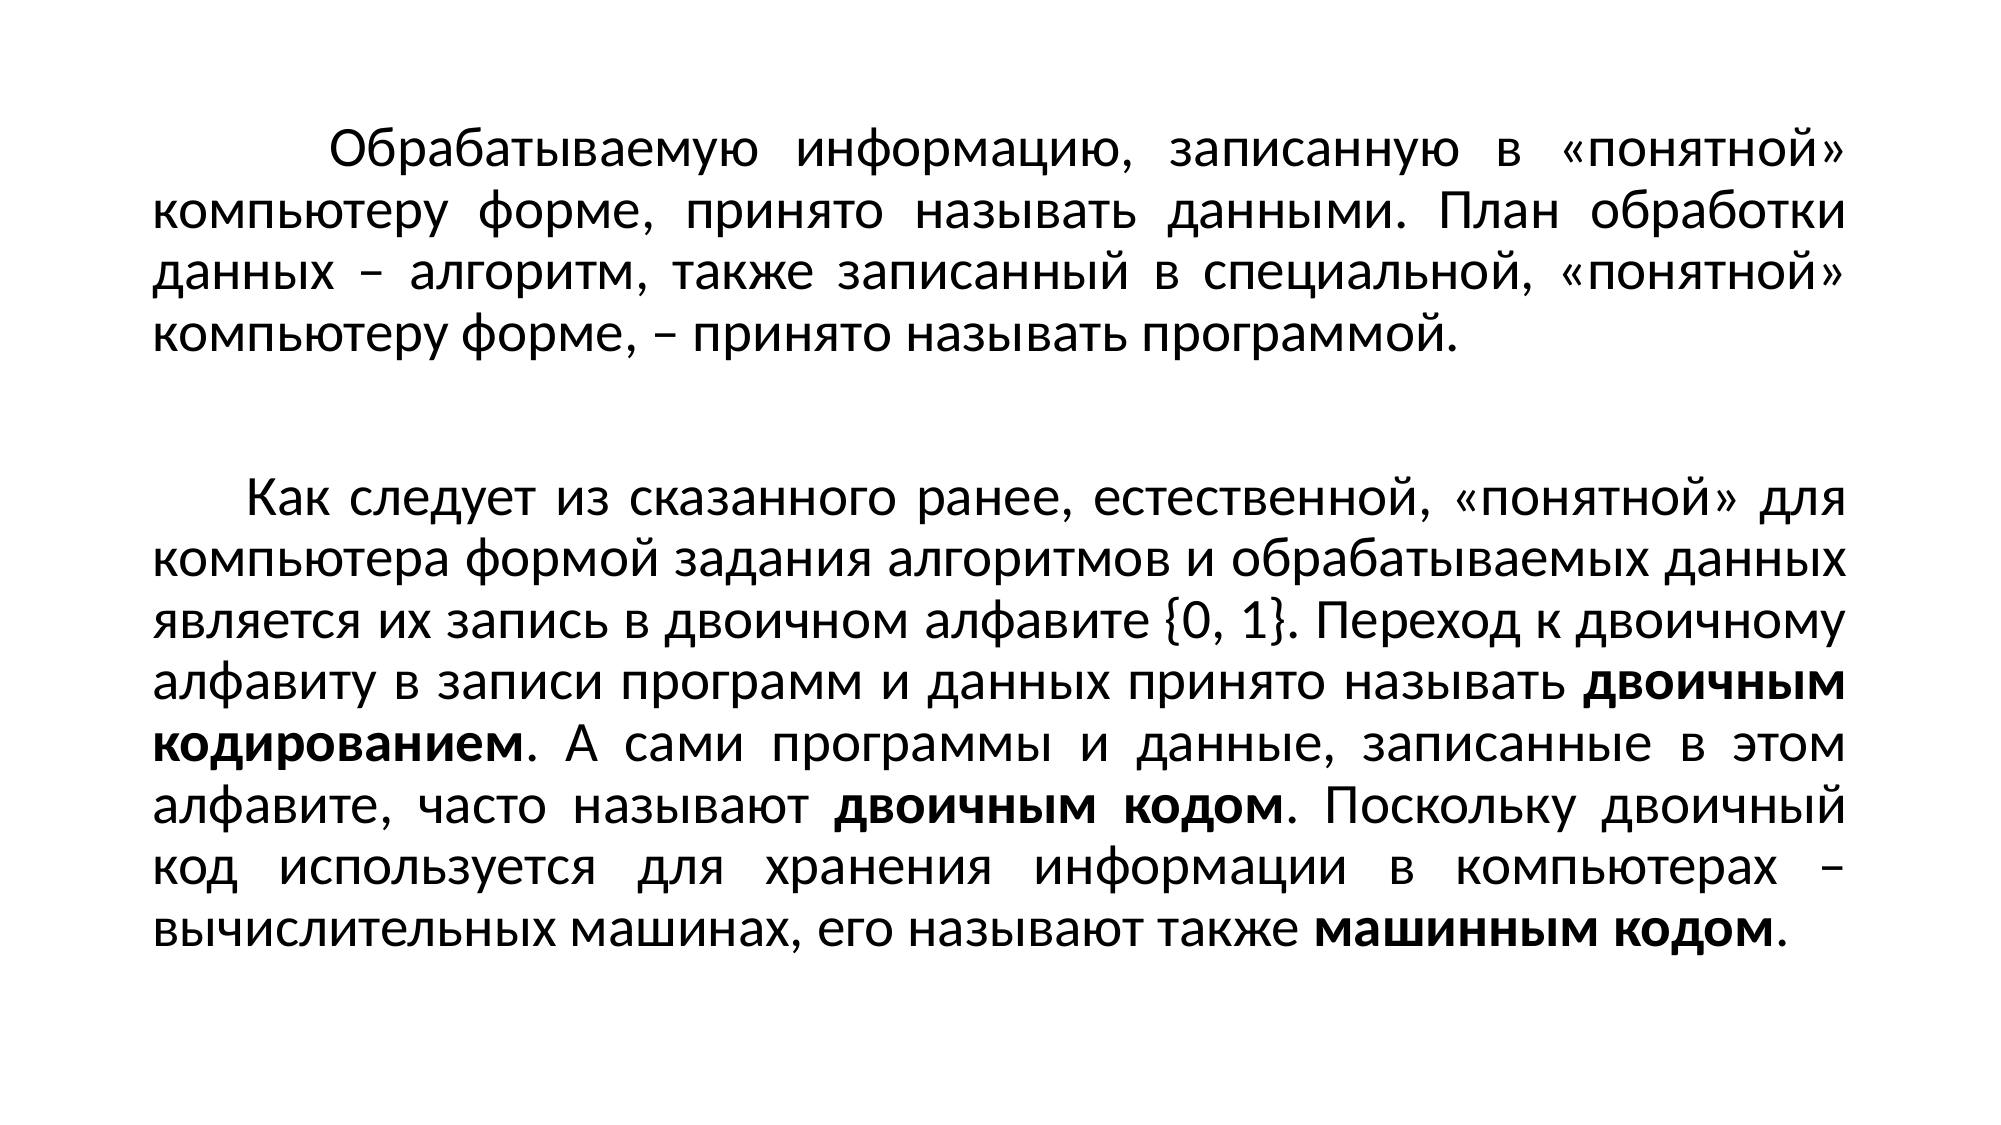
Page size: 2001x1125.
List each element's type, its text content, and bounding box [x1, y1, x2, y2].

list Обрабатываемую информацию, записанную в «понятной» компьютеру форме, принято называть данными. План обработки данных – алгоритм, также записанный в специальной, «понятной» компьютеру форме, – принято называть программой. Как следует из сказанного ранее, естественной, «понятной» для компьютера формой задания алгоритмов и обрабатываемых данных является их запись в двоичном алфавите {0, 1}. Переход к двоичному алфавиту в записи программ и данных принято называть двоичным кодированием. А сами программы и данные, записанные в этом алфавите, часто называют двоичным кодом. Поскольку двоичный код используется для хранения информации в компьютерах – вычислительных машинах, его называют также машинным кодом. [137, 109, 1863, 1014]
